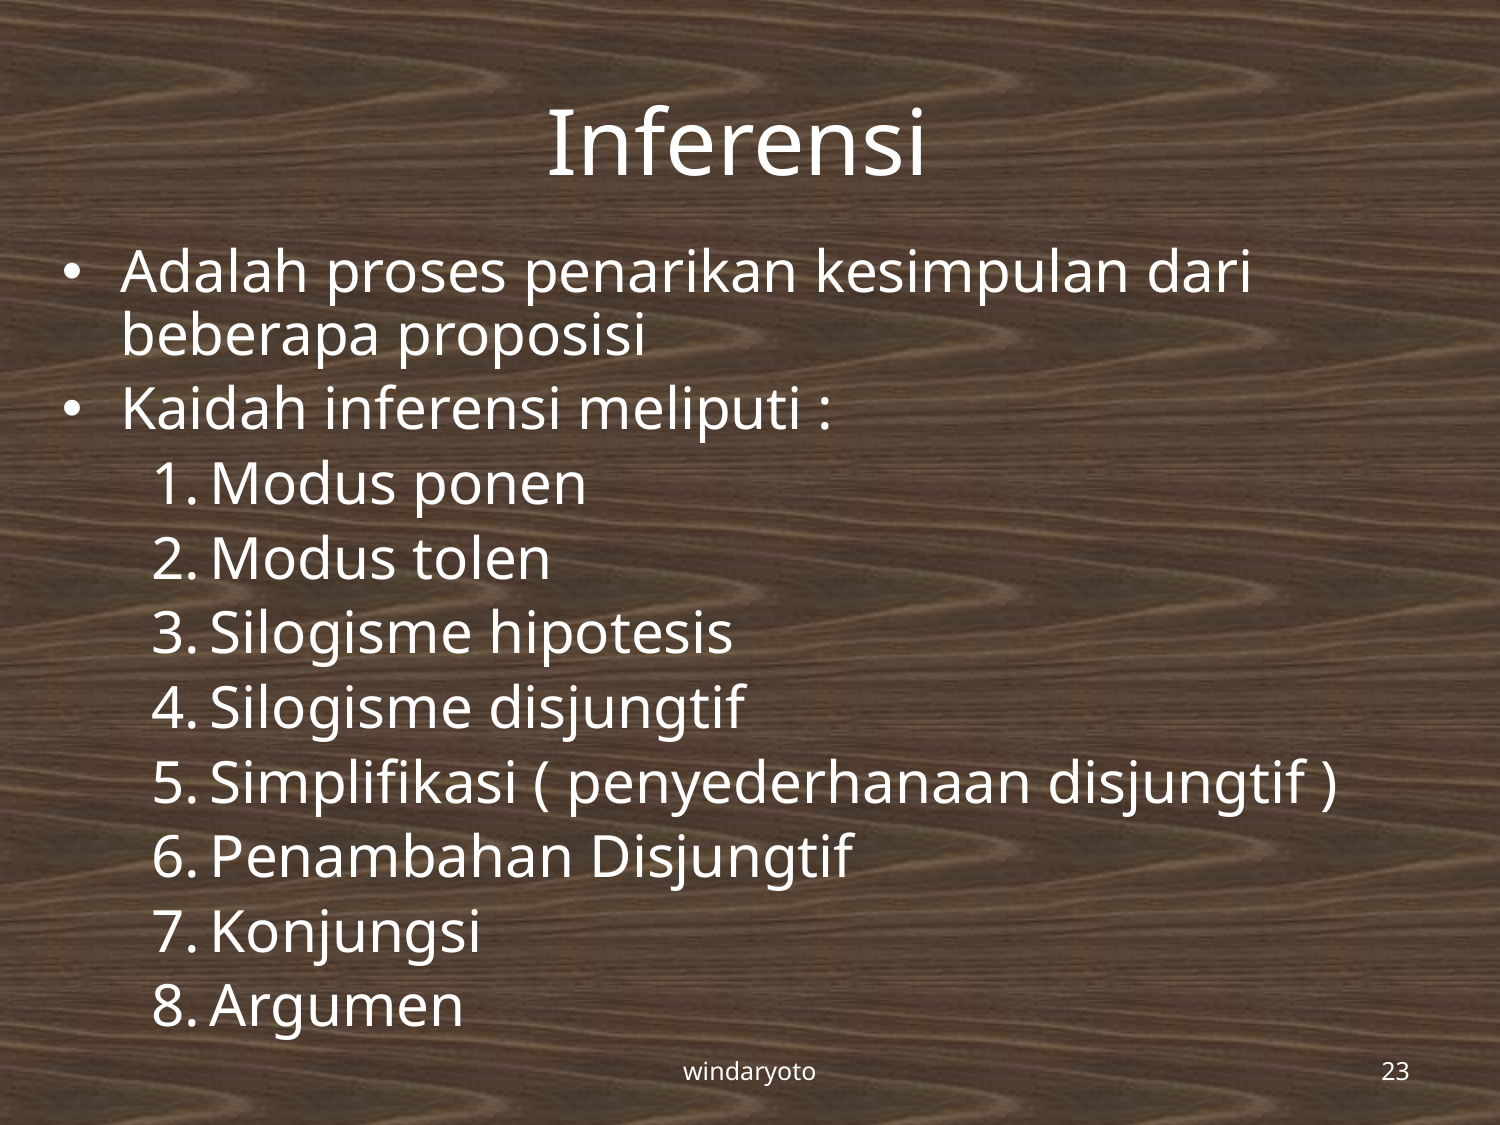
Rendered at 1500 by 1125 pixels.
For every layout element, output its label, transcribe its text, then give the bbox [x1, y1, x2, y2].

footer windaryoto [512, 1042, 988, 1103]
slide_number 23 [1074, 1042, 1425, 1103]
title Inferensi [75, 45, 1425, 233]
list Adalah proses penarikan kesimpulan dari beberapa proposisi Kaidah inferensi meliputi : Modus ponen Modus tolen Silogisme hipotesis Silogisme disjungtif Simplifikasi ( penyederhanaan disjungtif ) Penambahan Disjungtif Konjungsi Argumen [46, 234, 1465, 1005]
